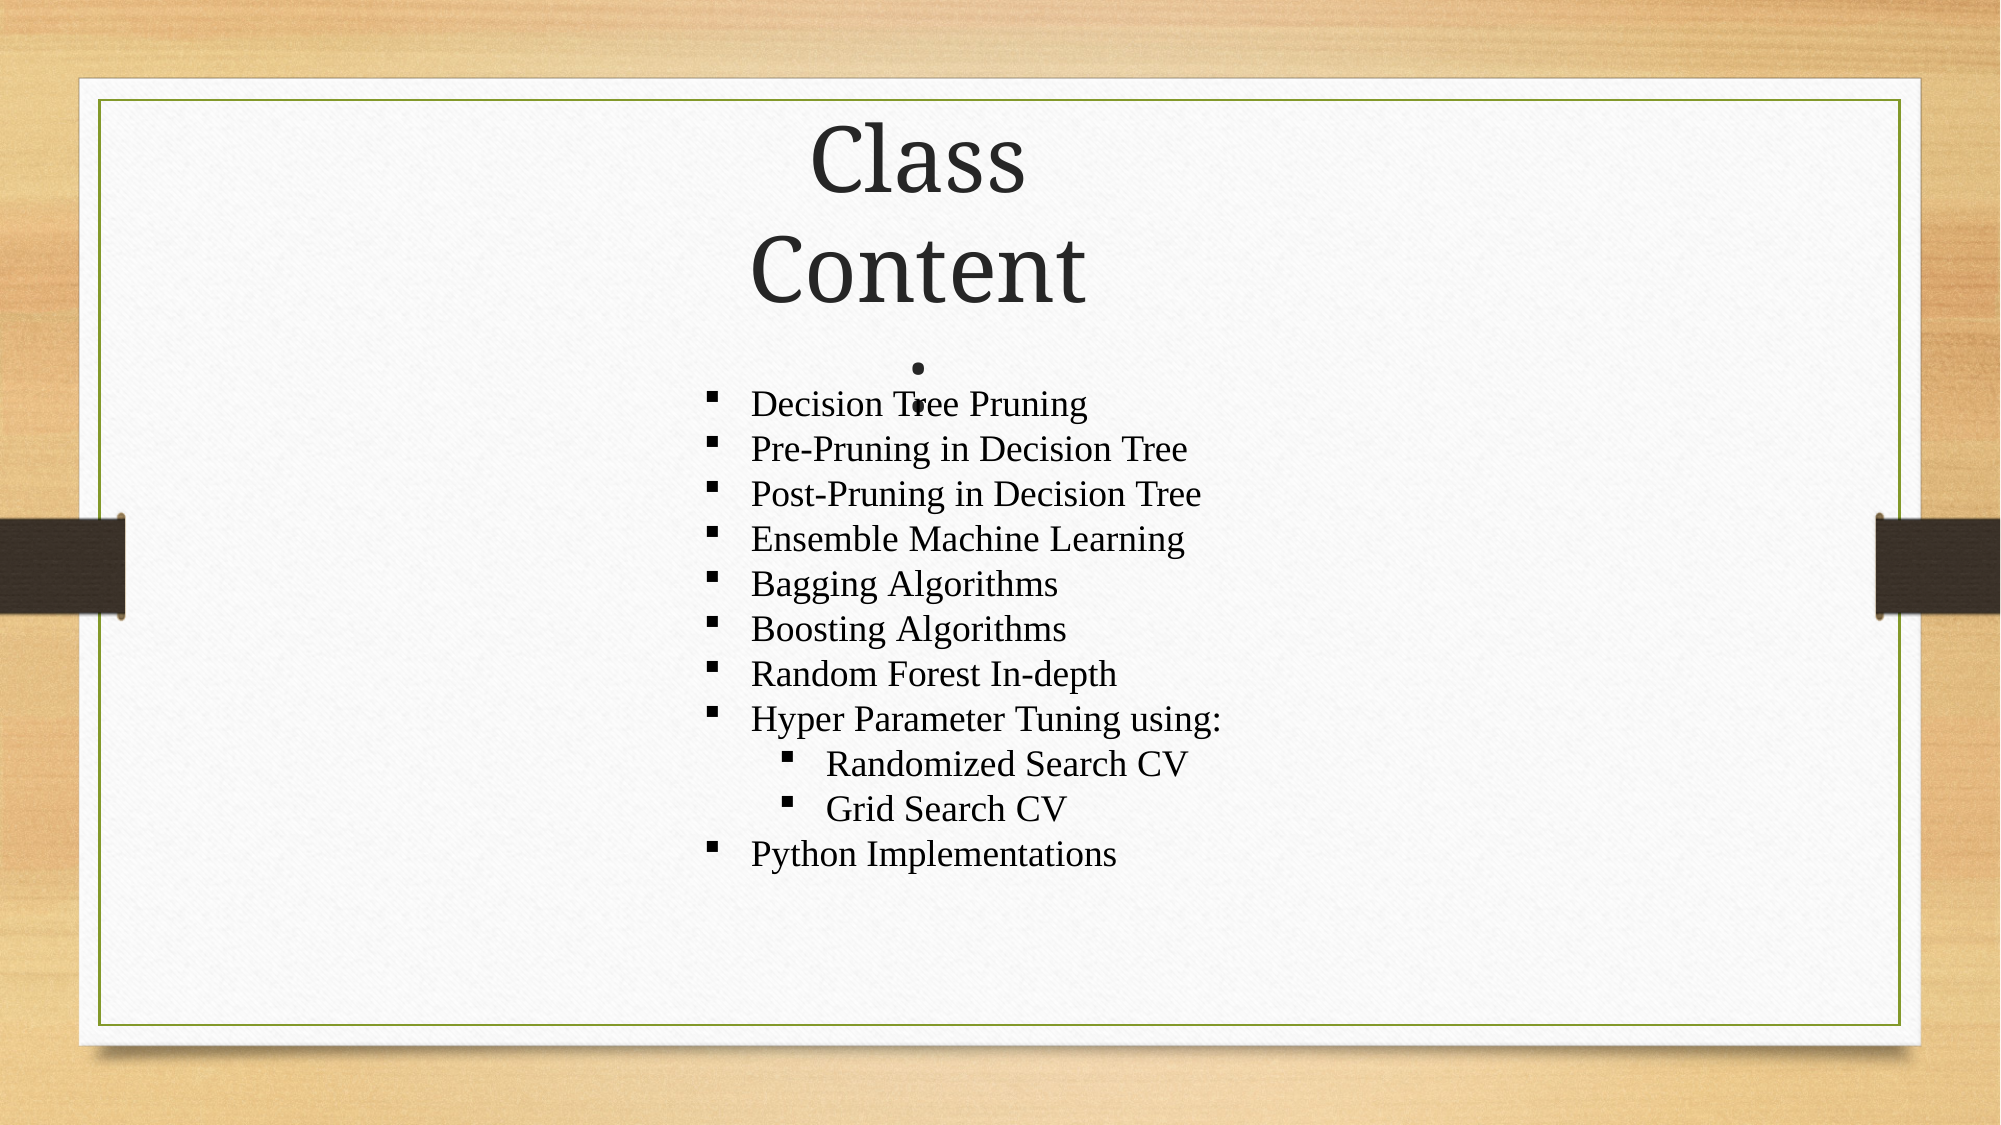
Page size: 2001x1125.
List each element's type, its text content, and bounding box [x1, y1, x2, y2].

text_box Decision Tree Pruning Pre-Pruning in Decision Tree Post-Pruning in Decision Tree Ensemble Machine Learning Bagging Algorithms Boosting Algorithms Random Forest In-depth Hyper Parameter Tuning using: Randomized Search CV Grid Search CV Python Implementations [701, 376, 1225, 874]
title Class Content: [736, 98, 1098, 376]
picture [0, 0, 2001, 1125]
